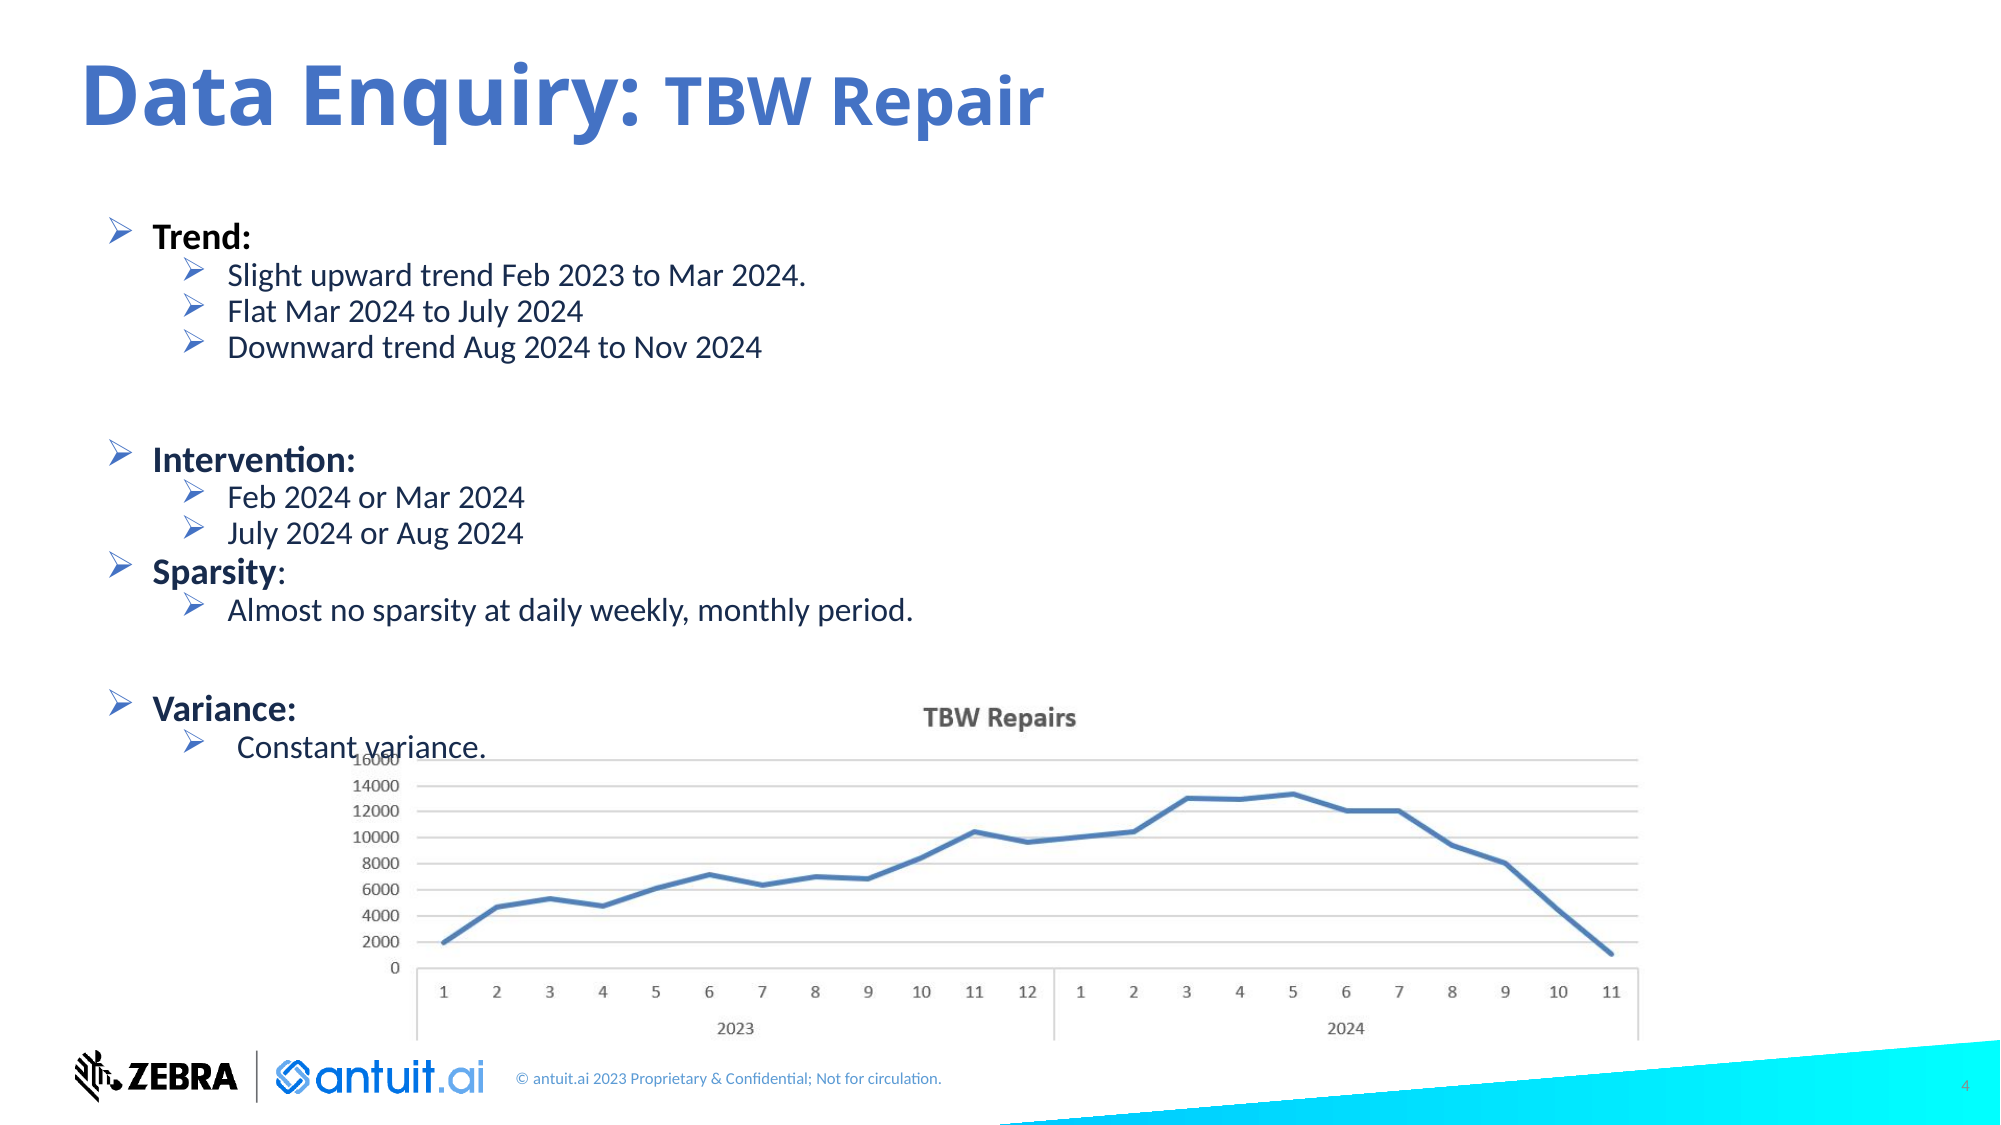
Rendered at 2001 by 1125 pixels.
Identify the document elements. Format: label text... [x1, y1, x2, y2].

picture [75, 689, 1657, 1103]
list Trend: Slight upward trend Feb 2023 to Mar 2024. Flat Mar 2024 to July 2024 Downward trend Aug 2024 to Nov 2024 Intervention: Feb 2024 or Mar 2024 July 2024 or Aug 2024 Sparsity: Almost no sparsity at daily weekly, monthly period. Variance: Constant variance. [53, 169, 1903, 1051]
title Data Enquiry: TBW Repair [64, 52, 1587, 145]
slide_number 4 [1792, 1050, 2000, 1125]
